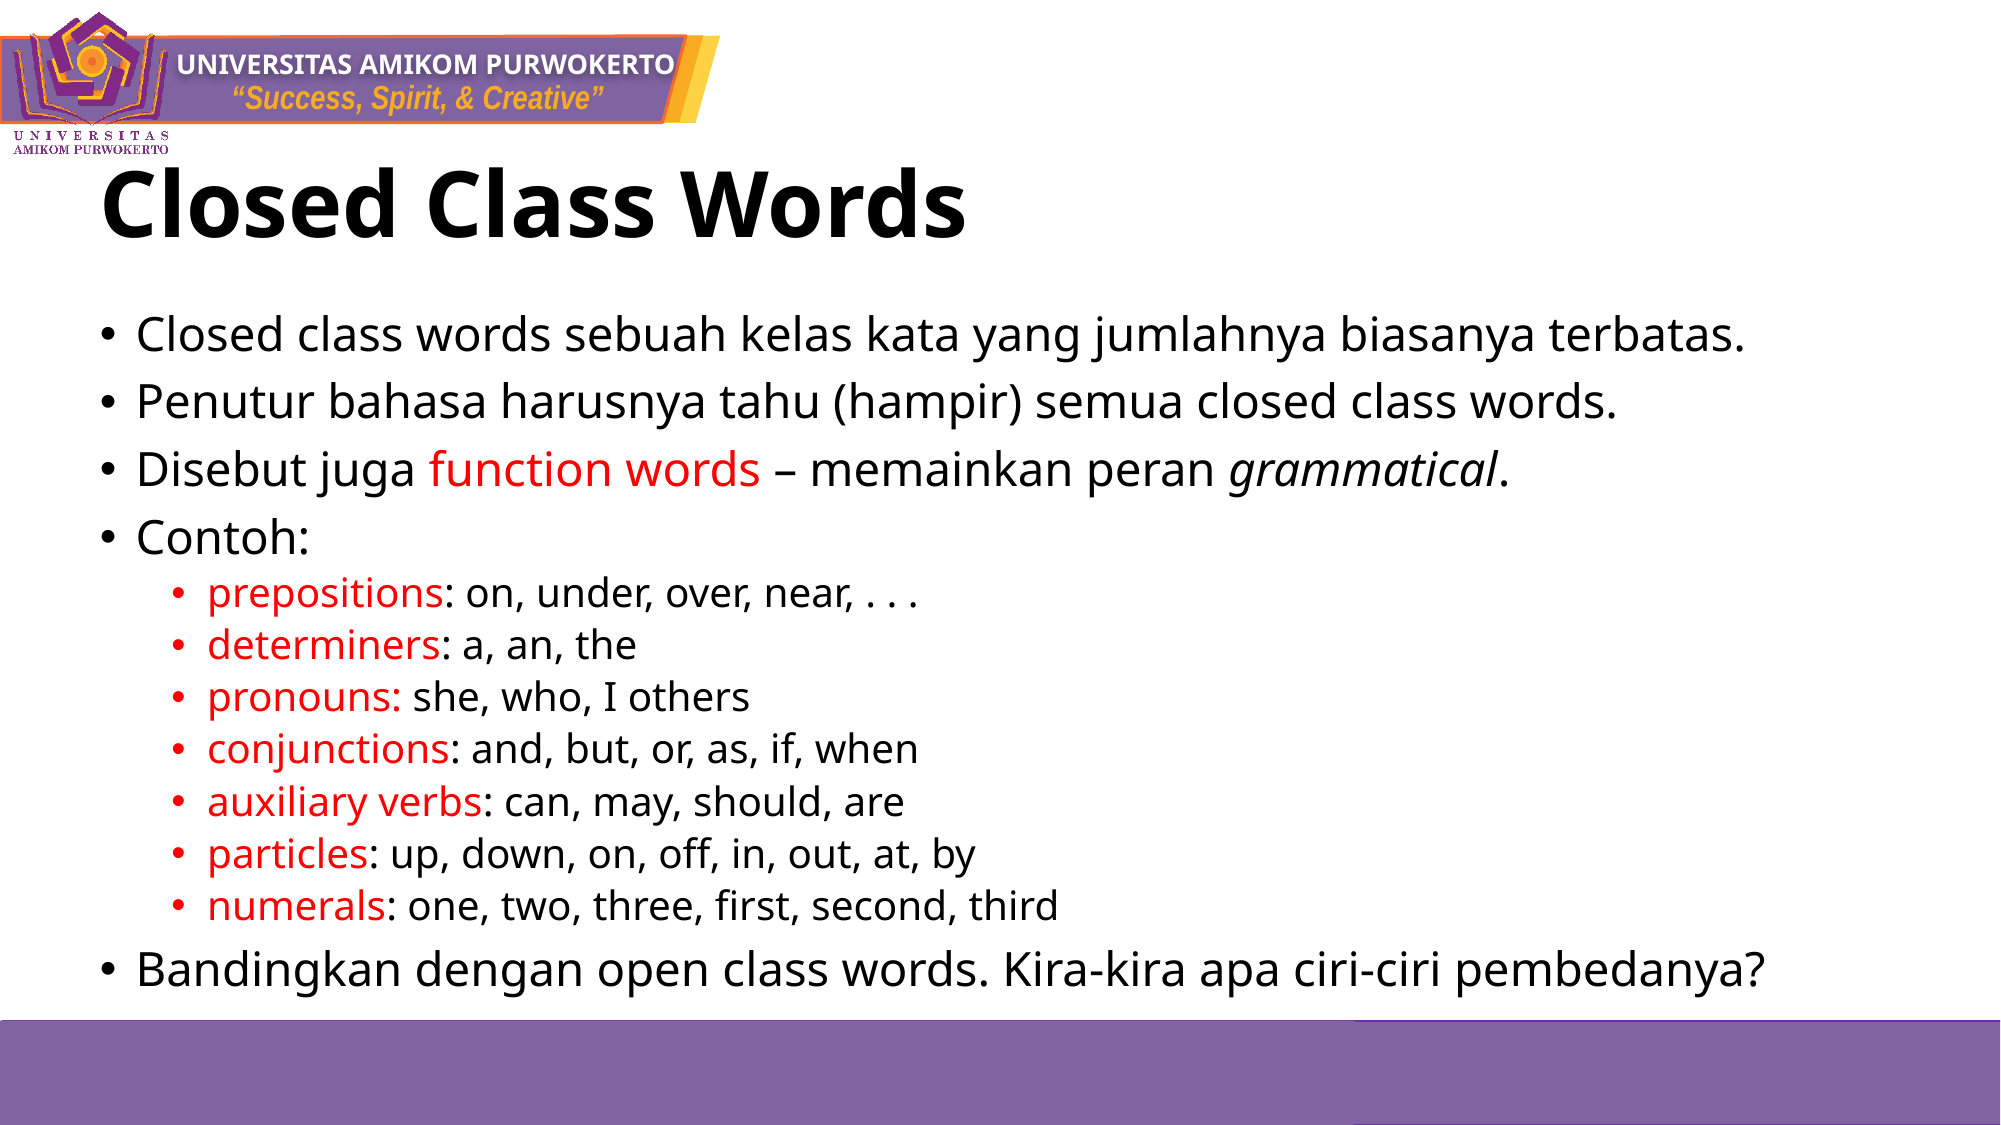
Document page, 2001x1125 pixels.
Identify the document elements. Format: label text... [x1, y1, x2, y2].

title Closed Class Words [84, 135, 1920, 281]
picture [13, 12, 168, 154]
list Closed class words sebuah kelas kata yang jumlahnya biasanya terbatas. Penutur bahasa harusnya tahu (hampir) semua closed class words. Disebut juga function words – memainkan peran grammatical. Contoh: prepositions: on, under, over, near, . . . determiners: a, an, the pronouns: she, who, I others conjunctions: and, but, or, as, if, when auxiliary verbs: can, may, should, are particles: up, down, on, off, in, out, at, by numerals: one, two, three, first, second, third Bandingkan dengan open class words. Kira-kira apa ciri-ciri pembedanya? [84, 303, 1920, 1008]
